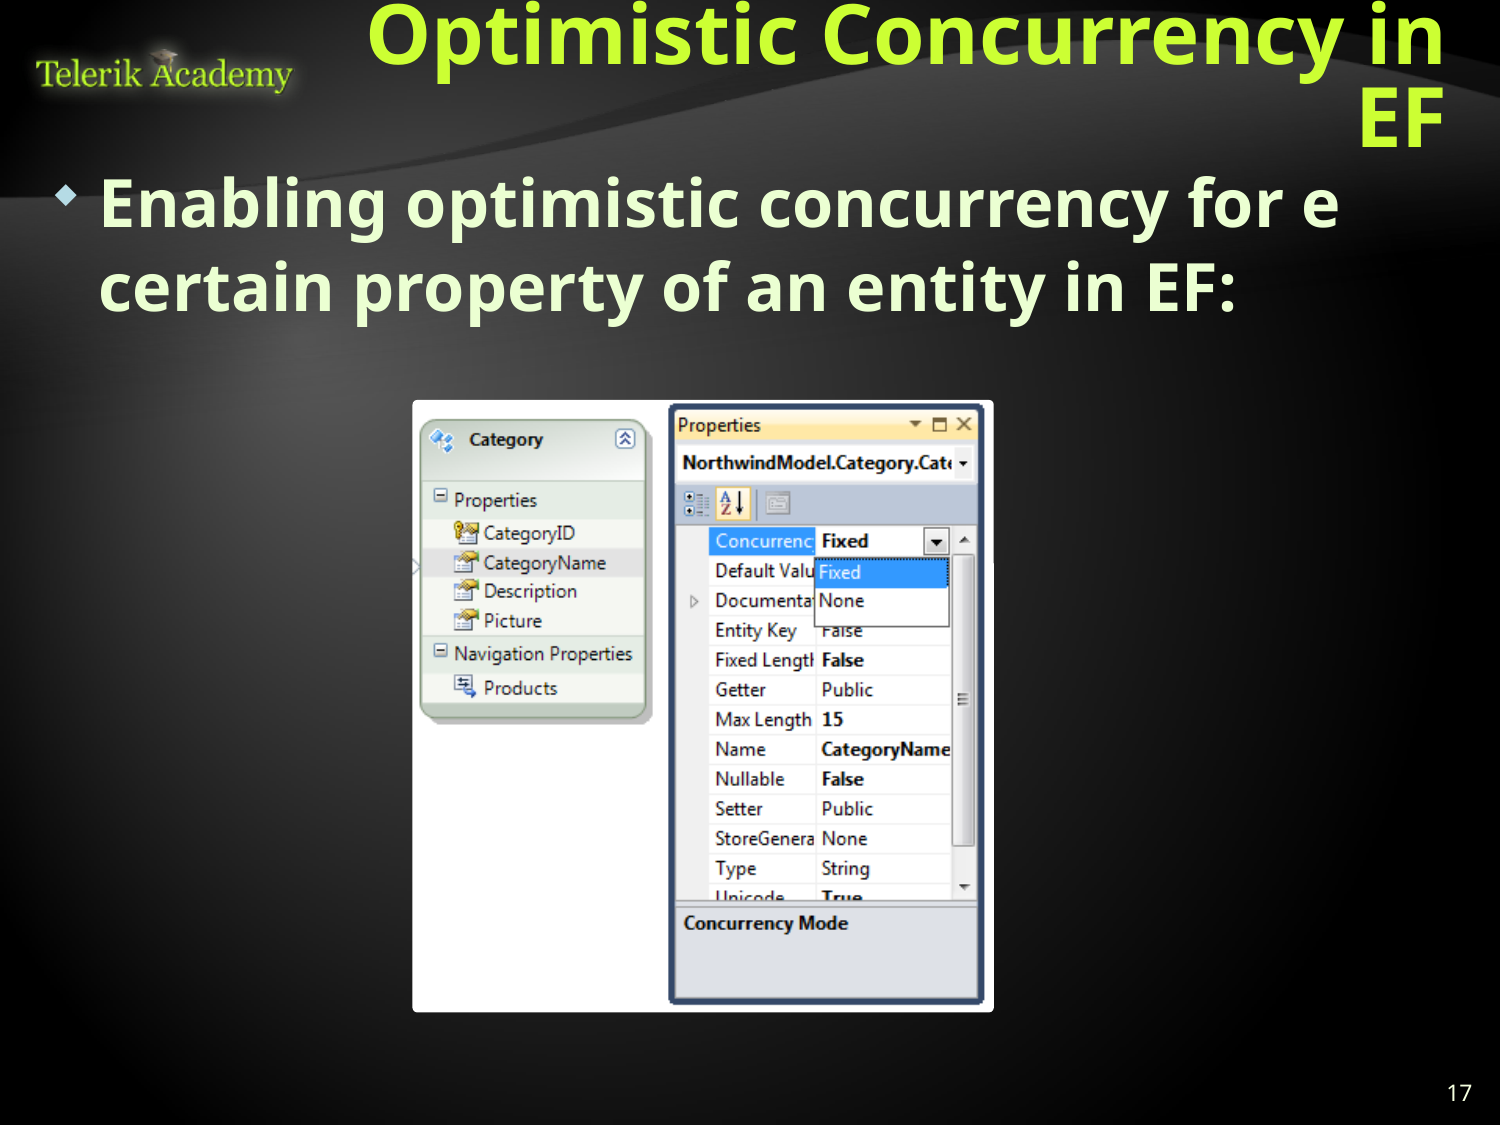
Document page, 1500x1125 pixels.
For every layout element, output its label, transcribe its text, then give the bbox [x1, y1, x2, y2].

slide_number 17 [1412, 1074, 1488, 1113]
picture [0, 0, 1500, 1125]
list Enabling optimistic concurrency for e certain property of an entity in EF: [37, 149, 1463, 1100]
title Optimistic Concurrency in EF [300, 12, 1463, 149]
